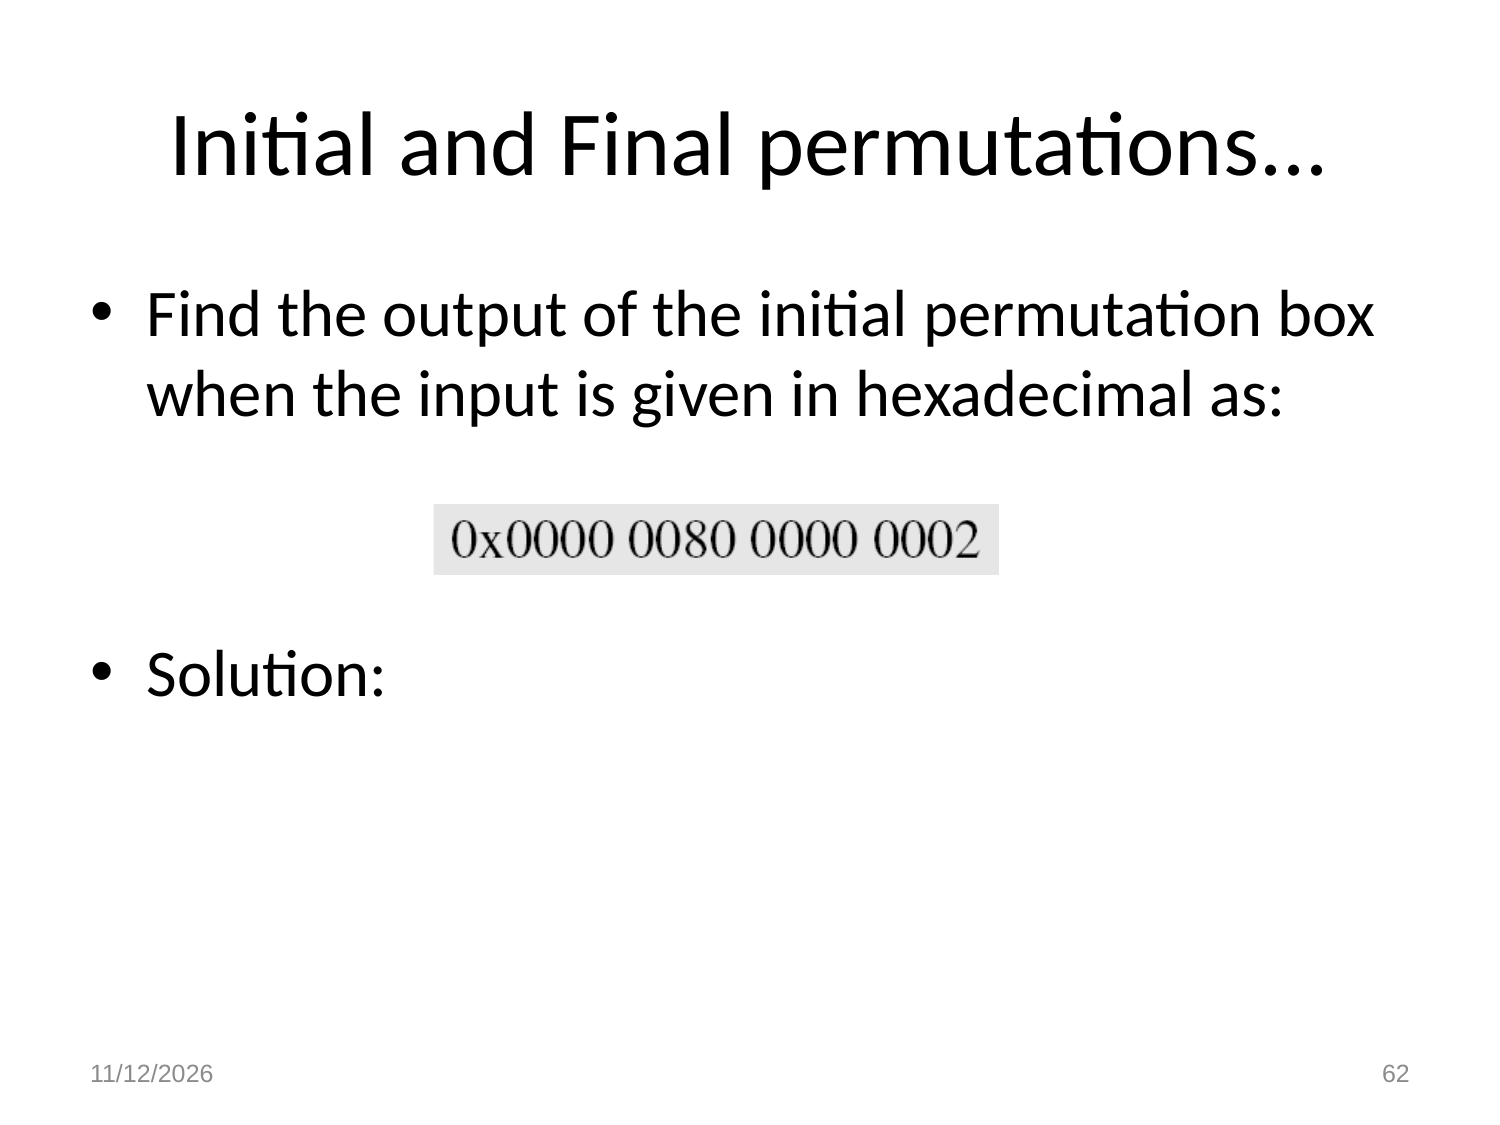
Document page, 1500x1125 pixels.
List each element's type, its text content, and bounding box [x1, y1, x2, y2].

slide_number 62 [1074, 1042, 1425, 1103]
title Initial and Final permutations... [75, 45, 1425, 233]
list Find the output of the initial permutation box when the input is given in hexadecimal as: Solution: [75, 262, 1425, 1005]
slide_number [75, 1042, 425, 1103]
picture [433, 504, 1000, 575]
